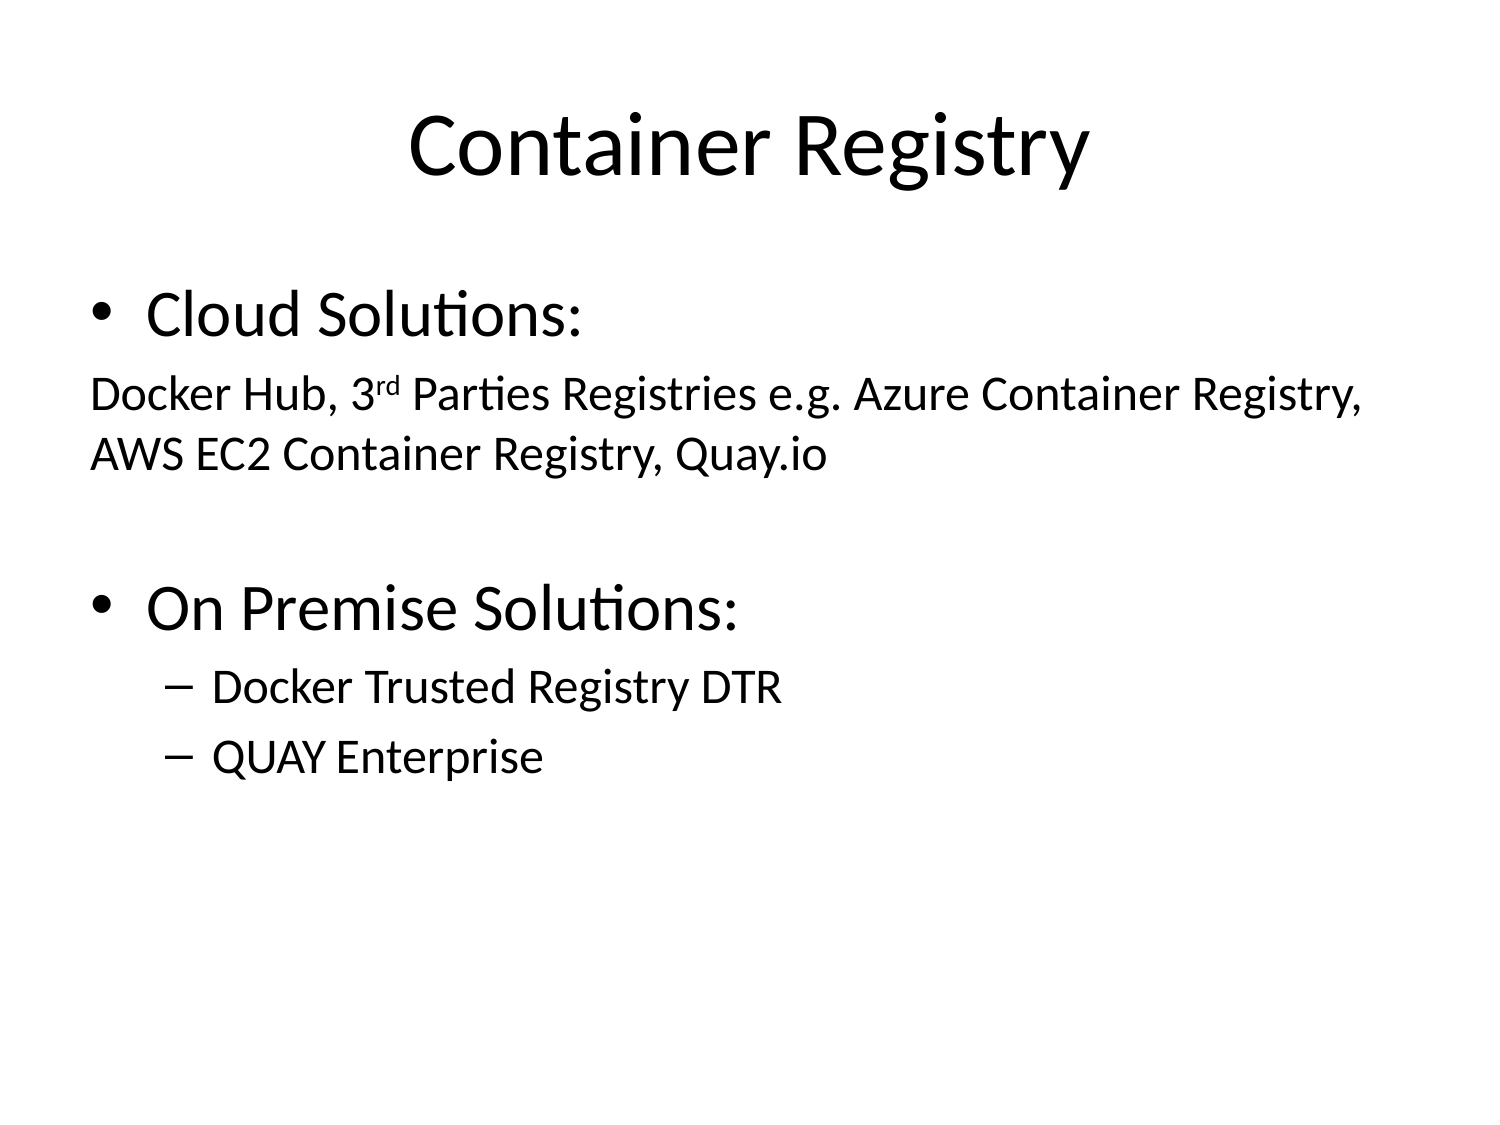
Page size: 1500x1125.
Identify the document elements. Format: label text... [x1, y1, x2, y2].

title Container Registry [75, 45, 1425, 233]
list Cloud Solutions: Docker Hub, 3rd Parties Registries e.g. Azure Container Registry, AWS EC2 Container Registry, Quay.io On Premise Solutions: Docker Trusted Registry DTR QUAY Enterprise [75, 262, 1425, 1005]
